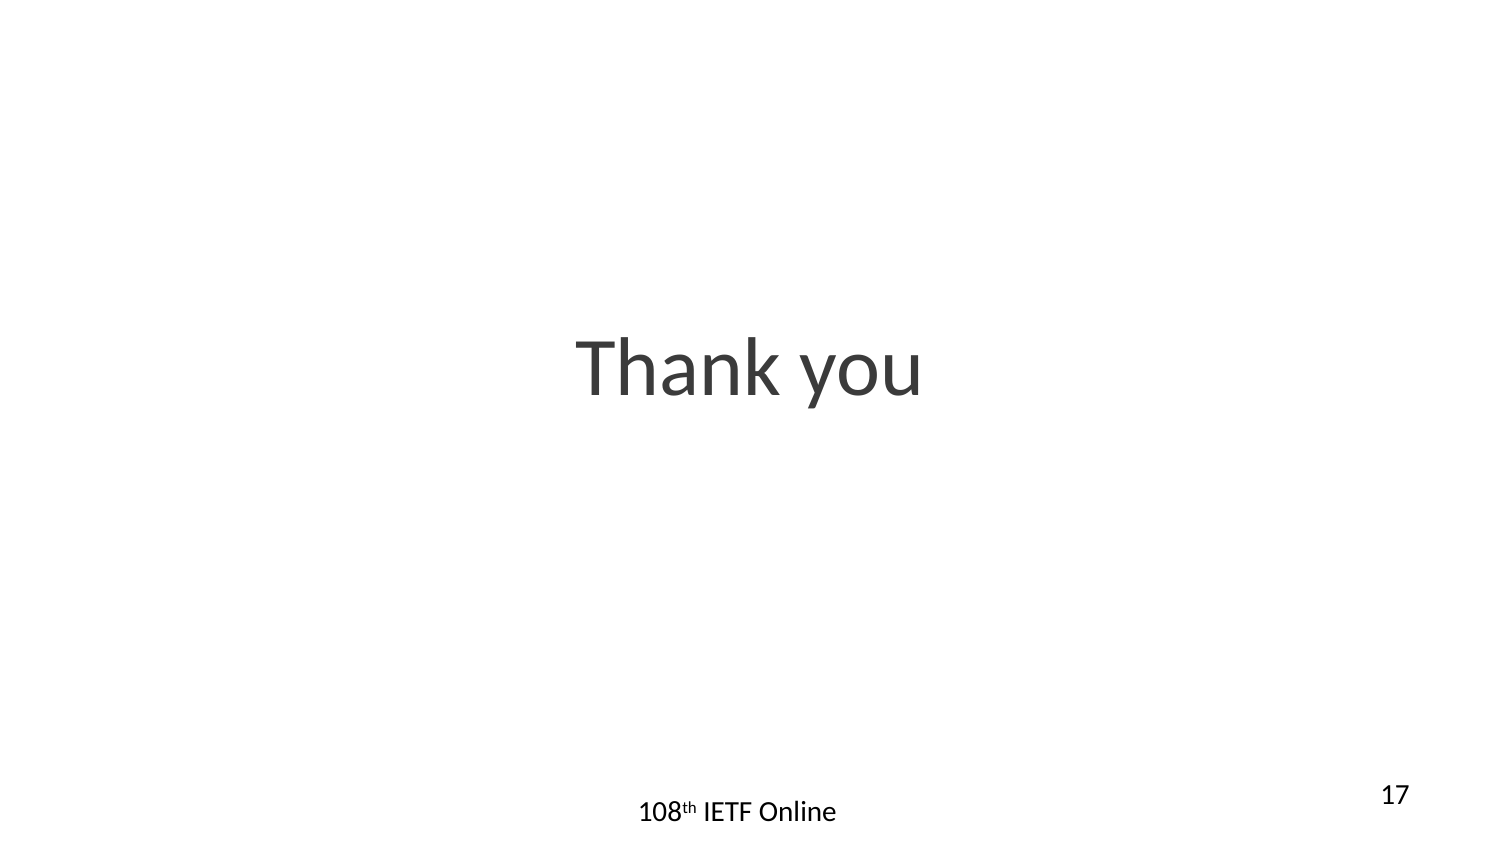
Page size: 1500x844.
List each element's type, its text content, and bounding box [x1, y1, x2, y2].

footer 108th IETF Online [499, 784, 976, 844]
text_box Thank you [112, 271, 1388, 453]
slide_number 17 [1074, 768, 1426, 828]
